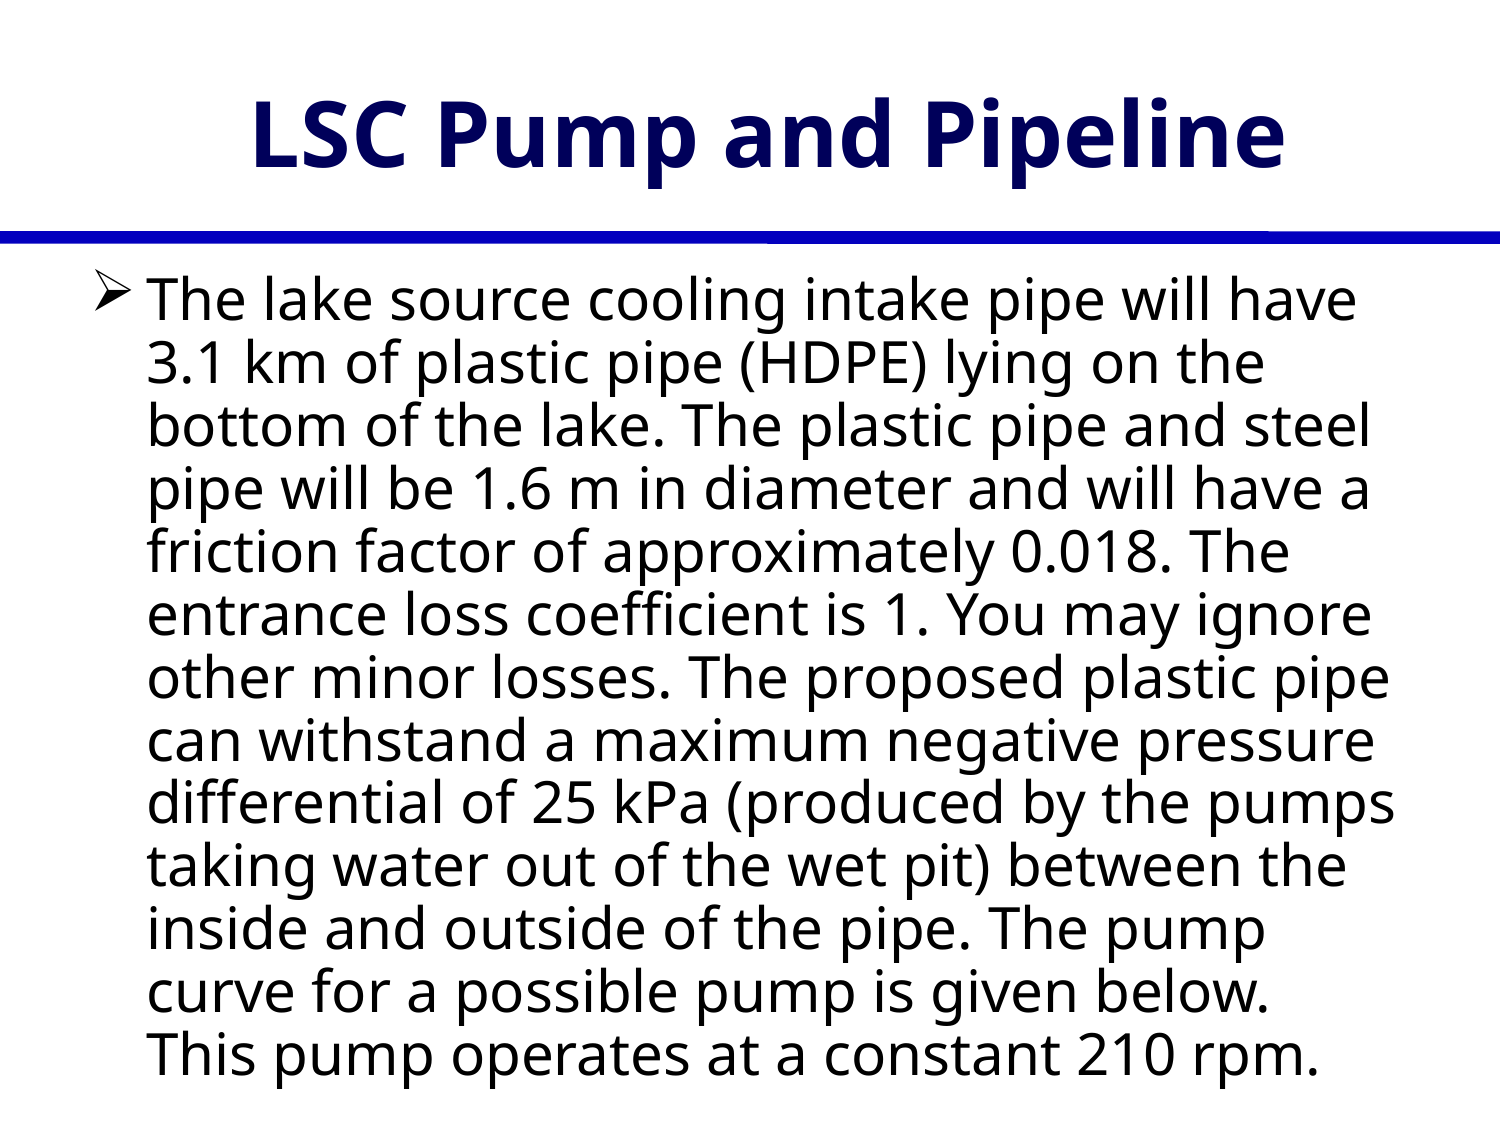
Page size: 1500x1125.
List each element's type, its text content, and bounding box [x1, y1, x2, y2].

title LSC Pump and Pipeline [75, 37, 1463, 225]
list The lake source cooling intake pipe will have 3.1 km of plastic pipe (HDPE) lying on the bottom of the lake. The plastic pipe and steel pipe will be 1.6 m in diameter and will have a friction factor of approximately 0.018. The entrance loss coefficient is 1. You may ignore other minor losses. The proposed plastic pipe can withstand a maximum negative pressure differential of 25 kPa (produced by the pumps taking water out of the wet pit) between the inside and outside of the pipe. The pump curve for a possible pump is given below. This pump operates at a constant 210 rpm. [74, 262, 1426, 1006]
